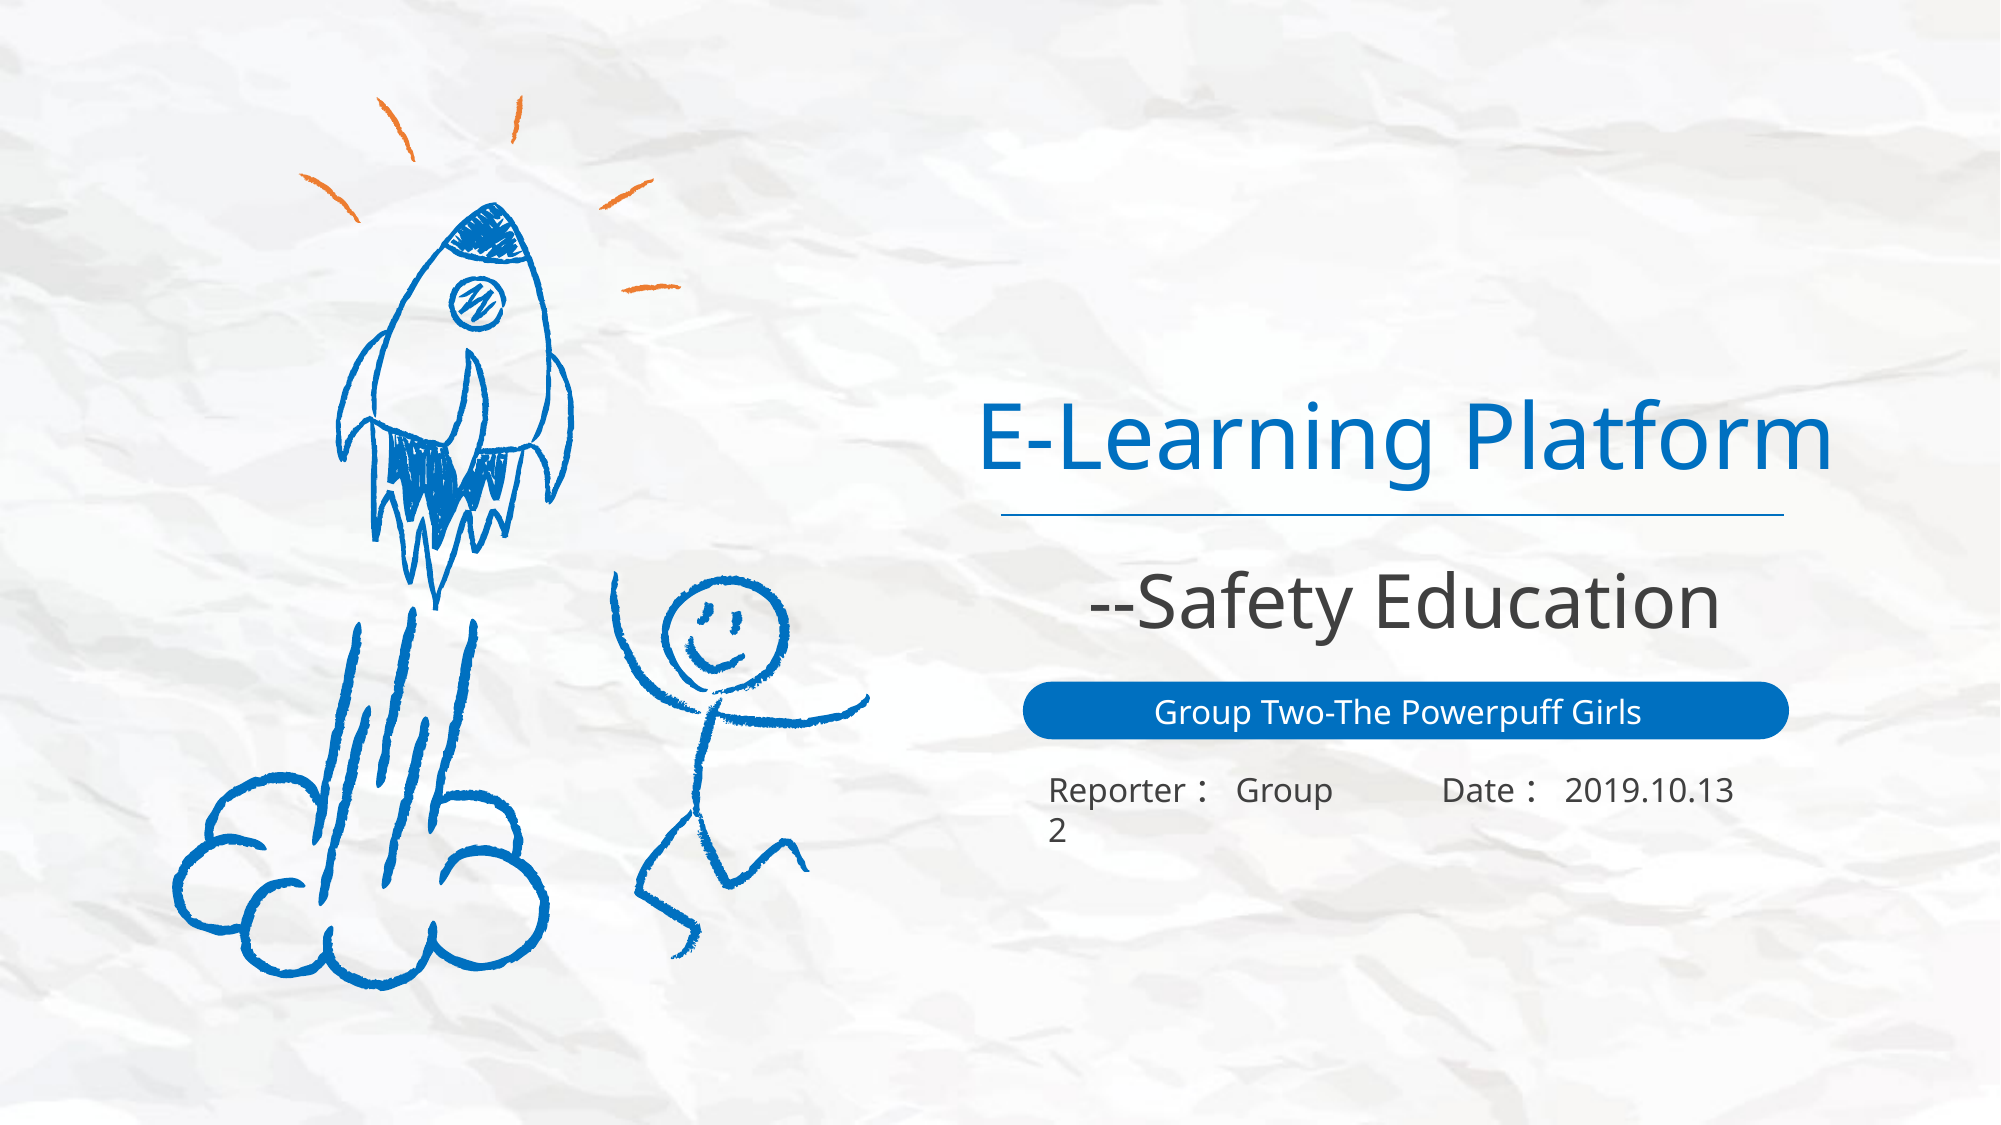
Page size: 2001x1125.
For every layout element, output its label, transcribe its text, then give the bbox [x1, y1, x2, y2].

text_box Date：2019.10.13 [1426, 761, 1764, 817]
picture [0, 0, 2000, 1125]
text_box [1021, 680, 1791, 741]
text_box E-Learning Platform [960, 370, 1852, 496]
text_box --Safety Education [1073, 546, 1739, 651]
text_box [171, 94, 872, 991]
text_box Reporter：Group 2 [1033, 761, 1371, 857]
text_box Group Two-The Powerpuff Girls [1139, 675, 1673, 739]
